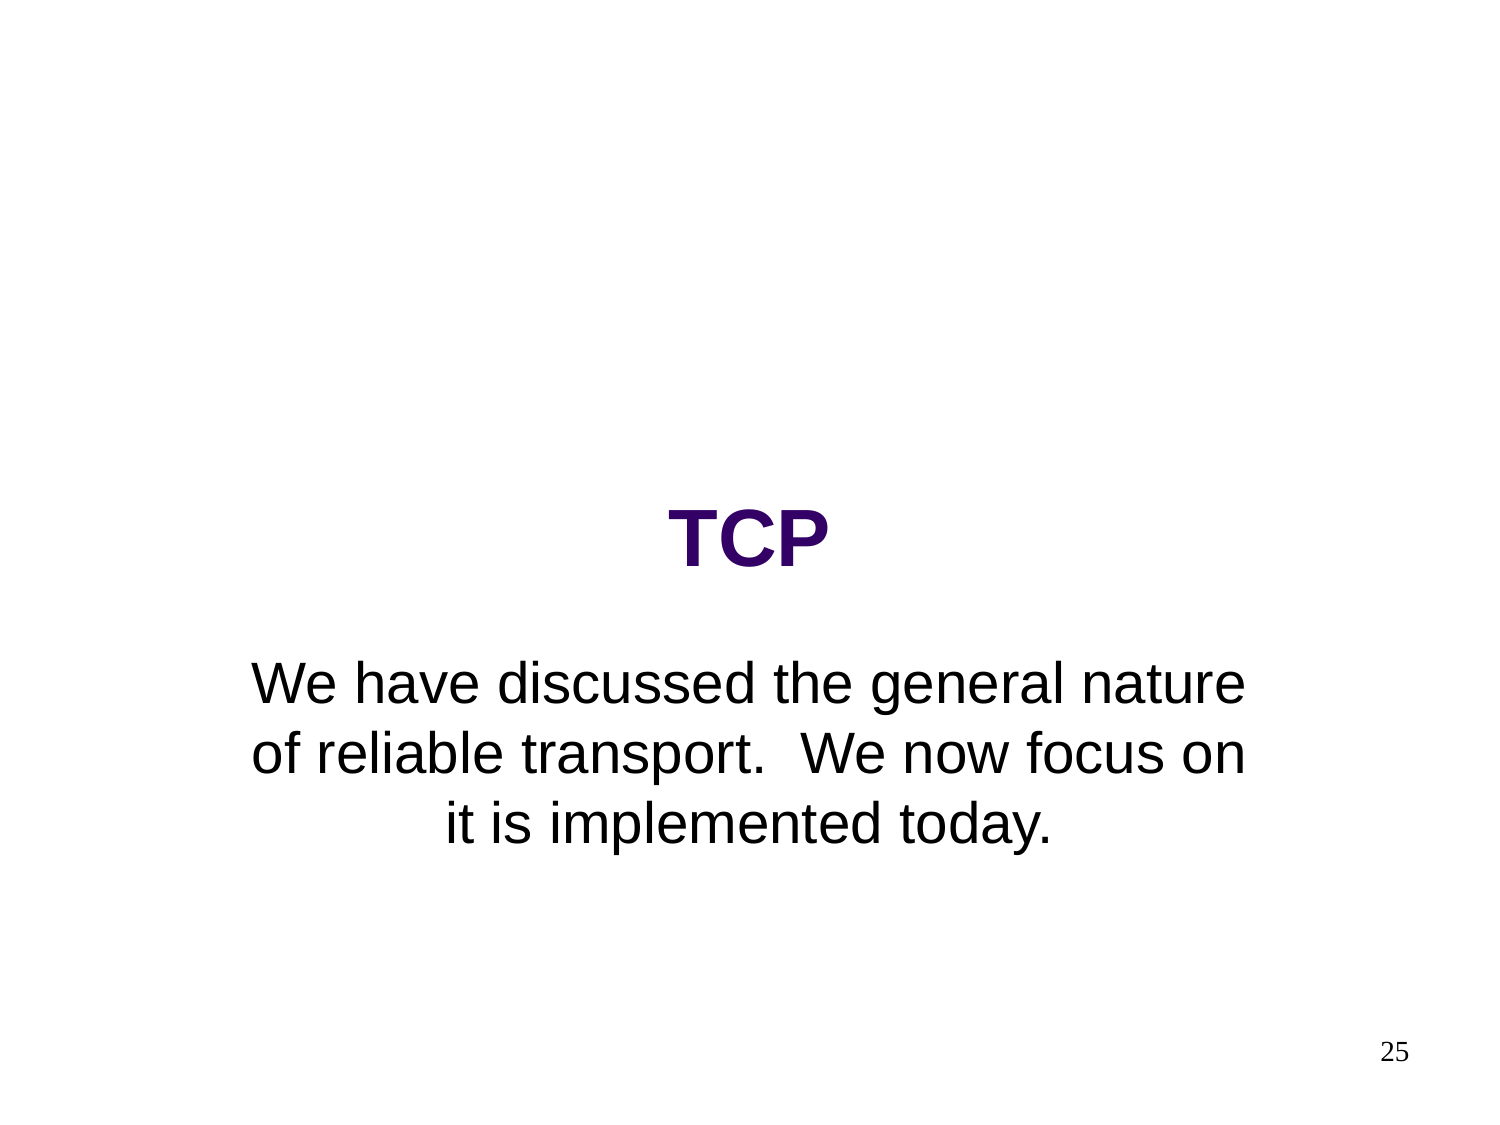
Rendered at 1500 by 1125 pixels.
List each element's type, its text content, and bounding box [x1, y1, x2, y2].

subtitle We have discussed the general nature of reliable transport. We now focus on it is implemented today. [225, 637, 1275, 925]
slide_number 25 [1074, 1024, 1426, 1101]
title TCP [112, 349, 1388, 591]
